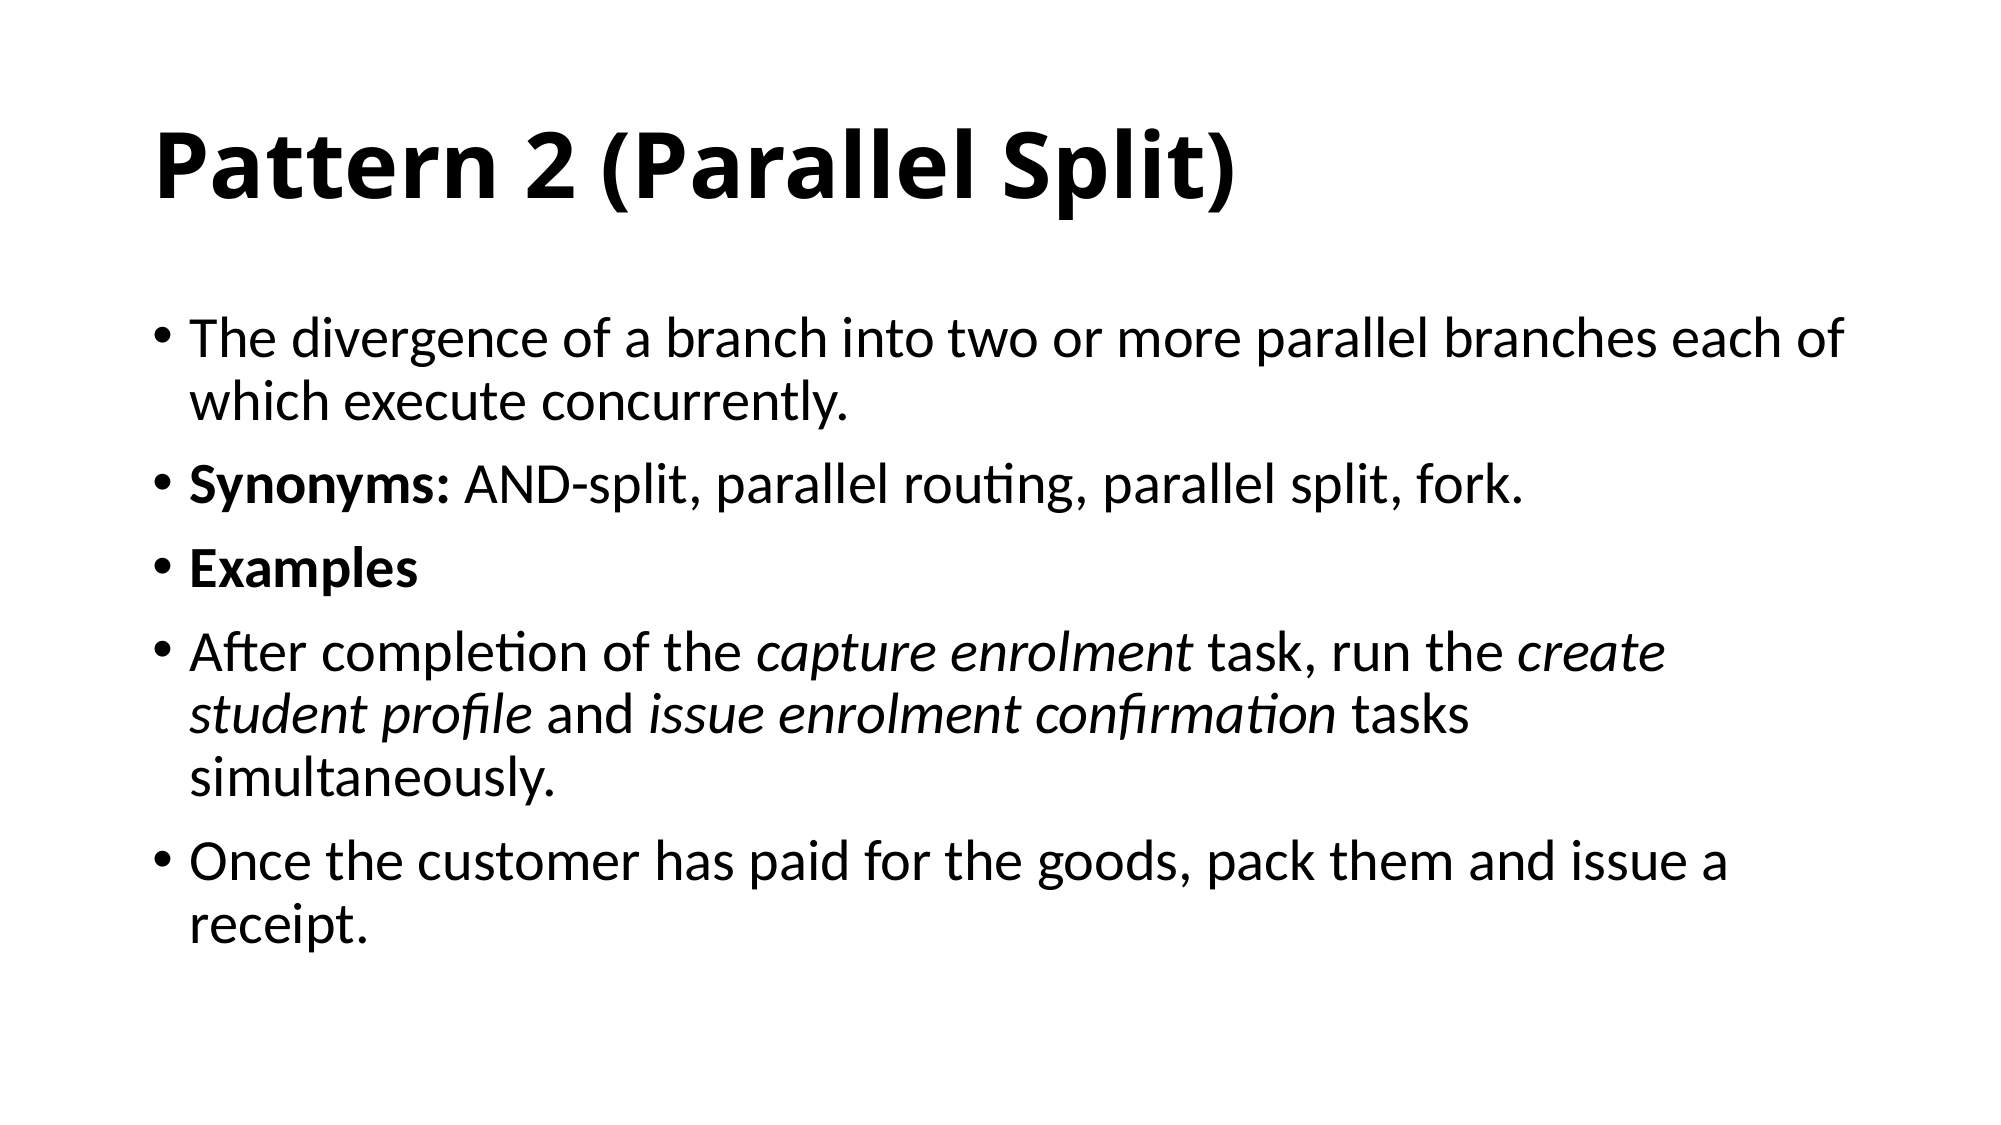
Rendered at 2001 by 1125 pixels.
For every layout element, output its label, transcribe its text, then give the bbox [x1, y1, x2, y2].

title Pattern 2 (Parallel Split) [137, 59, 1863, 278]
list The divergence of a branch into two or more parallel branches each of which execute concurrently. Synonyms: AND-split, parallel routing, parallel split, fork. Examples After completion of the capture enrolment task, run the create student profile and issue enrolment confirmation tasks simultaneously. Once the customer has paid for the goods, pack them and issue a receipt. [137, 299, 1863, 1014]
